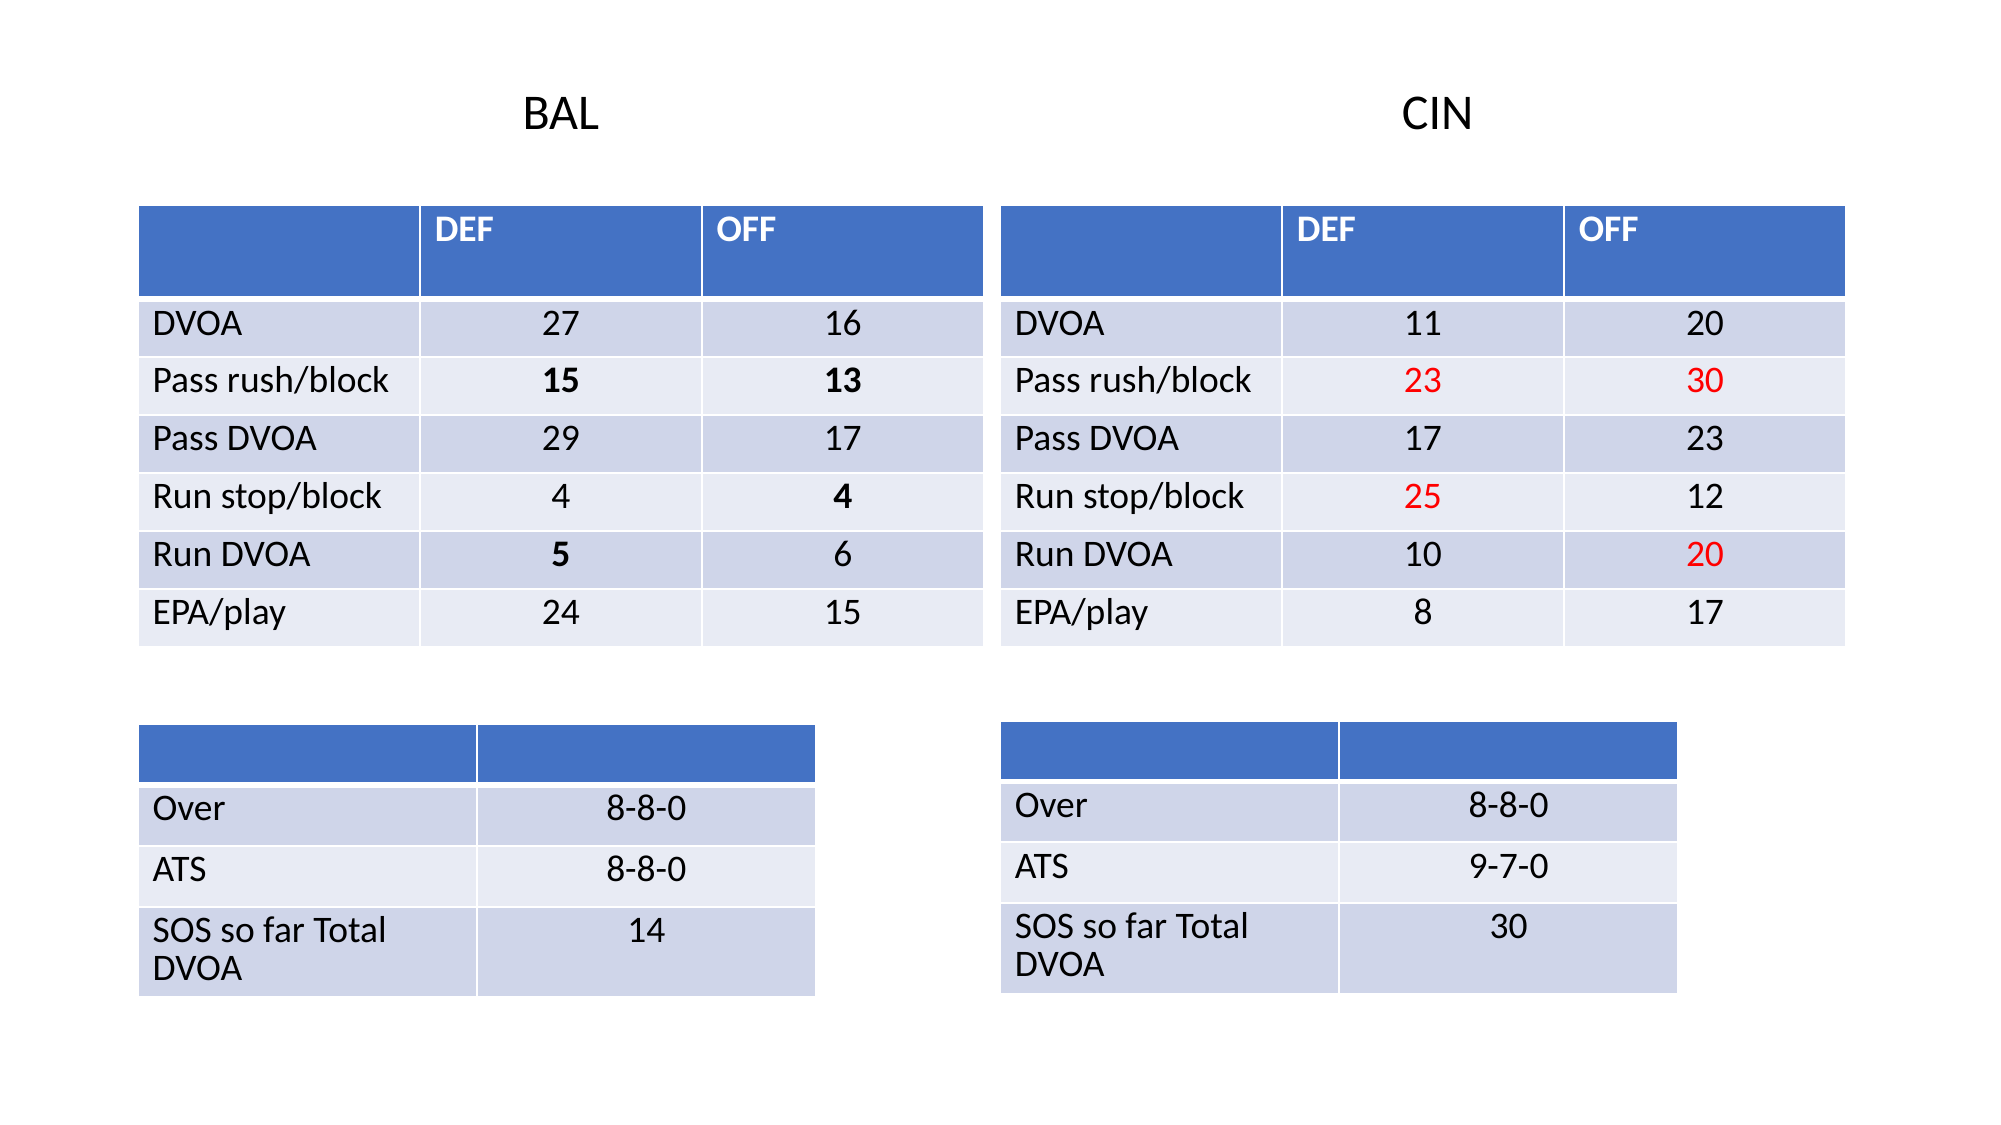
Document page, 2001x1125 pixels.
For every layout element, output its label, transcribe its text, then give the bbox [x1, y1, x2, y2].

table_cell 14 [478, 908, 815, 996]
table_cell 30 [1340, 904, 1677, 993]
table_header [1001, 206, 1281, 296]
table_header [139, 725, 476, 782]
table_cell 16 [703, 302, 983, 356]
table_cell 29 [421, 416, 701, 472]
table_cell 4 [421, 474, 701, 530]
table_header DEF [421, 206, 701, 296]
table_cell 17 [1283, 416, 1563, 472]
table_cell Pass rush/block [139, 358, 419, 414]
table_cell Run stop/block [1001, 474, 1281, 530]
table_cell Run DVOA [139, 532, 419, 588]
table_cell 8-8-0 [1340, 784, 1677, 841]
table_cell 12 [1565, 474, 1845, 530]
table_cell ATS [1001, 843, 1338, 902]
table_cell 13 [703, 358, 983, 414]
table_cell Pass rush/block [1001, 358, 1281, 414]
table_cell 9-7-0 [1340, 843, 1677, 902]
list BAL [137, 12, 984, 148]
table_cell 17 [1565, 590, 1845, 646]
table_cell 8-8-0 [478, 847, 815, 906]
table_cell 20 [1565, 302, 1845, 356]
table_cell 30 [1565, 358, 1845, 414]
table_header DEF [1283, 206, 1563, 296]
table_cell 6 [703, 532, 983, 588]
table_header [139, 206, 419, 296]
table_cell 5 [421, 532, 701, 588]
table_cell DVOA [139, 302, 419, 356]
table_cell SOS so far Total DVOA [1001, 904, 1338, 993]
table_cell 20 [1565, 532, 1845, 588]
table_cell 23 [1565, 416, 1845, 472]
table_cell 15 [703, 590, 983, 646]
table_cell DVOA [1001, 302, 1281, 356]
table_cell 25 [1283, 474, 1563, 530]
table_cell 27 [421, 302, 701, 356]
table_cell 23 [1283, 358, 1563, 414]
table_cell 11 [1283, 302, 1563, 356]
table_cell Pass DVOA [139, 416, 419, 472]
table_cell EPA/play [139, 590, 419, 646]
table_cell SOS so far Total DVOA [139, 908, 476, 996]
list CIN [1012, 12, 1863, 148]
table_cell 10 [1283, 532, 1563, 588]
table_header [1340, 722, 1677, 779]
table_cell ATS [139, 847, 476, 906]
table_cell 17 [703, 416, 983, 472]
table_cell 8-8-0 [478, 788, 815, 845]
table_cell 4 [703, 474, 983, 530]
table_cell 15 [421, 358, 701, 414]
table_cell 8 [1283, 590, 1563, 646]
table_cell 24 [421, 590, 701, 646]
table_cell Run DVOA [1001, 532, 1281, 588]
table_cell Over [139, 788, 476, 845]
table_header OFF [703, 206, 983, 296]
table_cell Pass DVOA [1001, 416, 1281, 472]
table_cell EPA/play [1001, 590, 1281, 646]
table_header OFF [1565, 206, 1845, 296]
table_cell Over [1001, 784, 1338, 841]
table_header [1001, 722, 1338, 779]
table_header [478, 725, 815, 782]
table_cell Run stop/block [139, 474, 419, 530]
